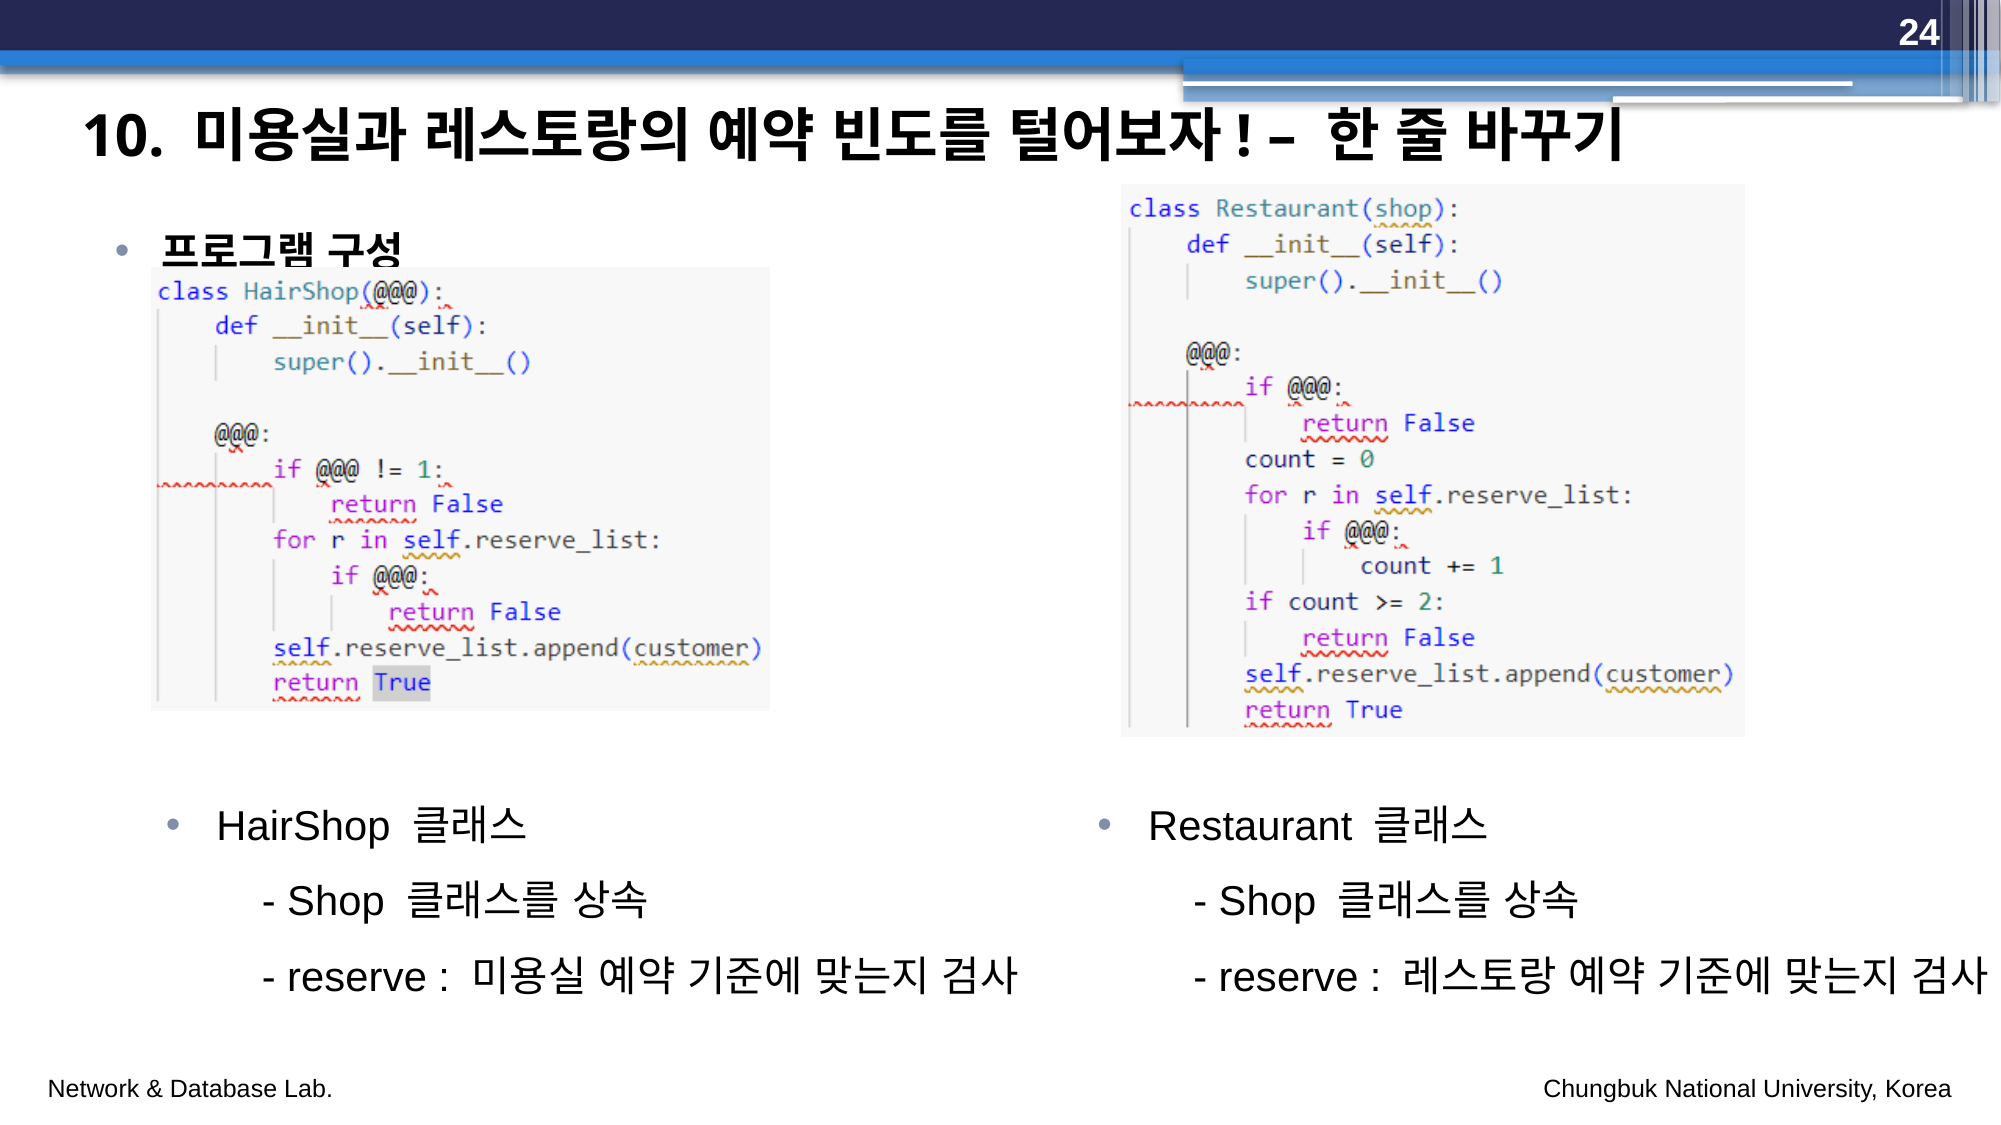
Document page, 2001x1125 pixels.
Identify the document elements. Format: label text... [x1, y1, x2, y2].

text_box HairShop 클래스 - Shop 클래스를 상속 - reserve : 미용실 예약 기준에 맞는지 검사 [151, 766, 1048, 1012]
text_box Restaurant 클래스 - Shop 클래스를 상속 - reserve : 레스토랑 예약 기준에 맞는지 검사 [1082, 766, 2000, 1012]
picture [150, 266, 771, 712]
picture [1120, 184, 1745, 737]
list 프로그램 구성 [99, 193, 1901, 1052]
slide_number 24 [1788, 0, 1955, 61]
title 10. 미용실과 레스토랑의 예약 빈도를 털어보자! – 한 줄 바꾸기 [66, 73, 1924, 193]
